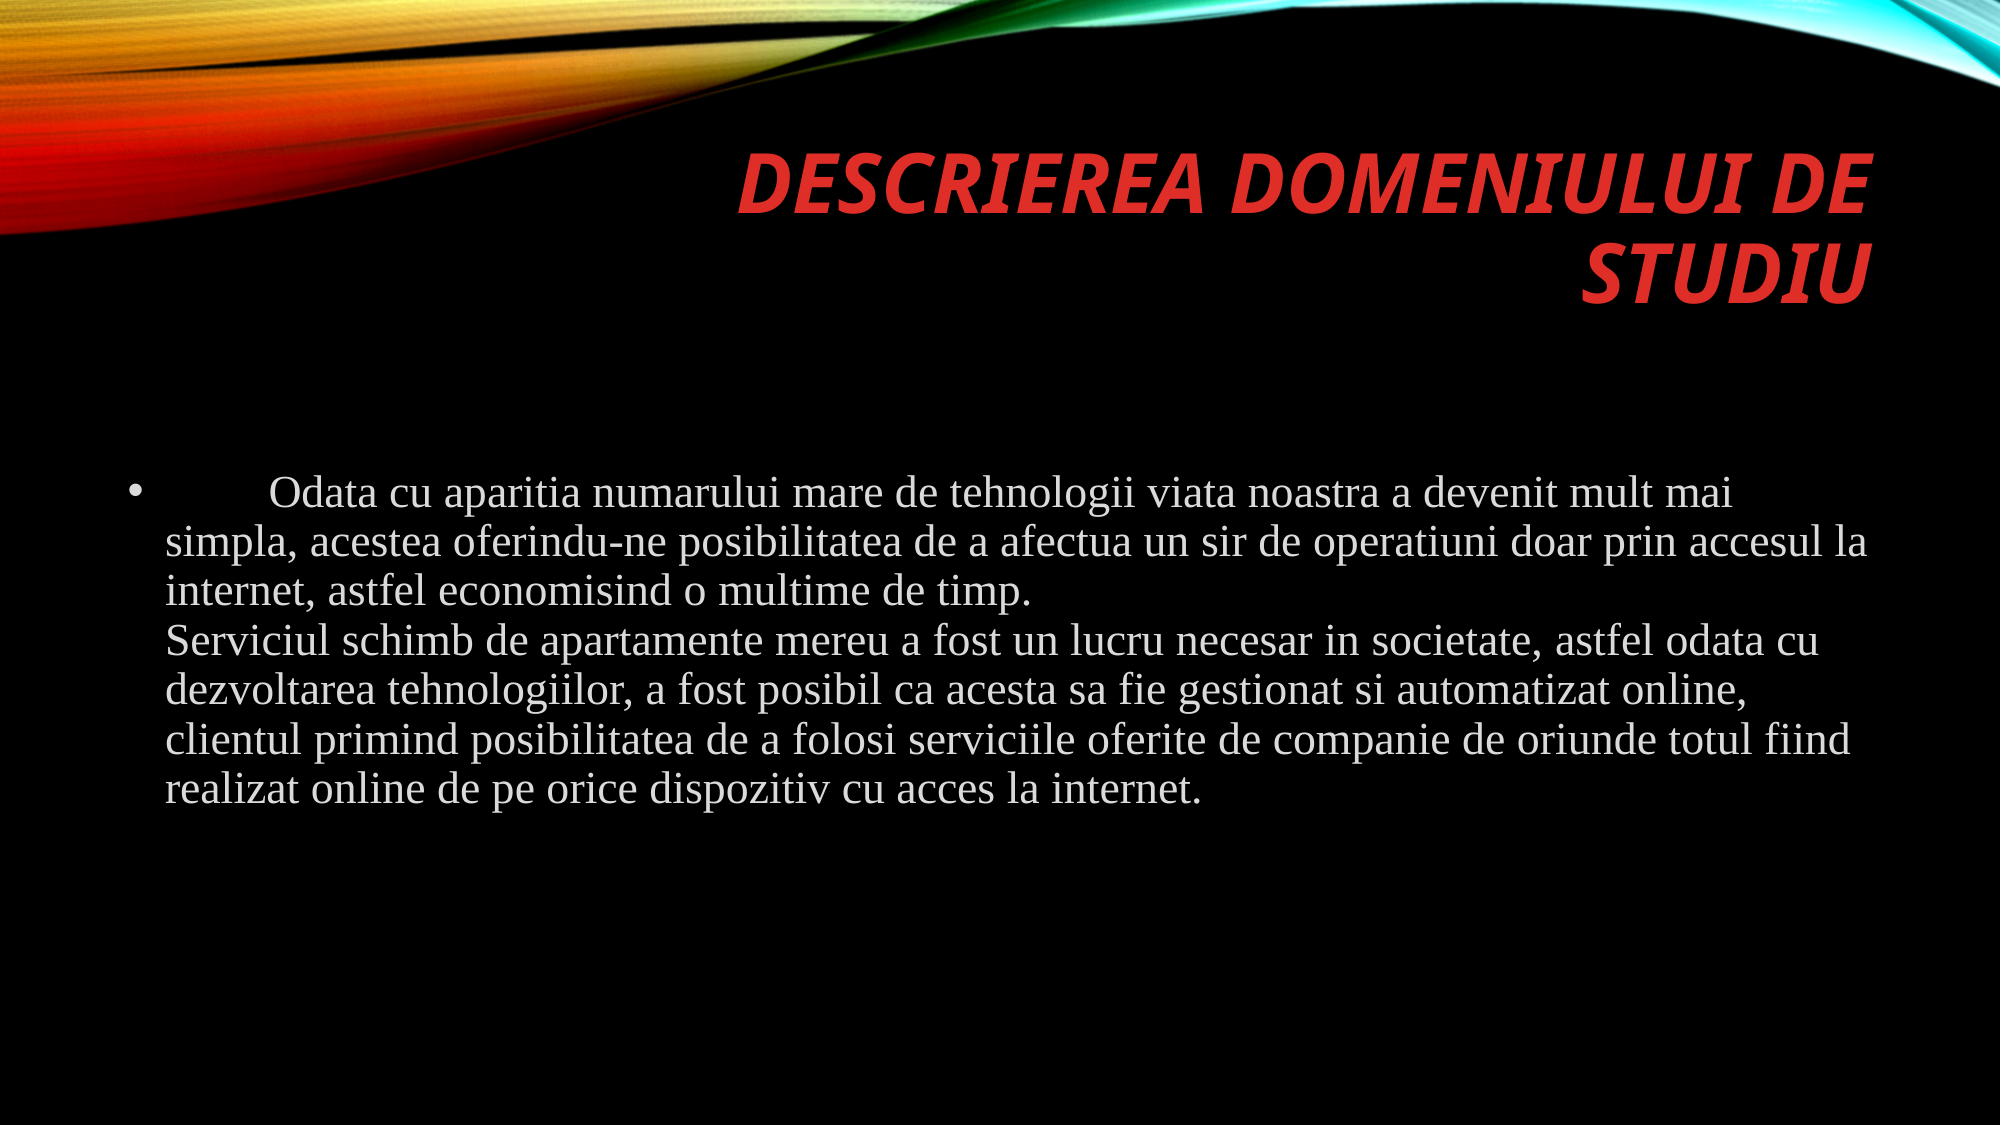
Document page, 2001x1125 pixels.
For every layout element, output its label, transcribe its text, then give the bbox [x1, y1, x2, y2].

list Odata cu aparitia numarului mare de tehnologii viata noastra a devenit mult mai simpla, acestea oferindu-ne posibilitatea de a afectua un sir de operatiuni doar prin accesul la internet, astfel economisind o multime de timp. Serviciul schimb de apartamente mereu a fost un lucru necesar in societate, astfel odata cu dezvoltarea tehnologiilor, a fost posibil ca acesta sa fie gestionat si automatizat online, clientul primind posibilitatea de a folosi serviciile oferite de companie de oriunde totul fiind realizat online de pe orice dispozitiv cu acces la internet. [112, 459, 1888, 933]
title Descrierea domeniului de studiu [474, 125, 1888, 338]
picture [0, 0, 2000, 237]
